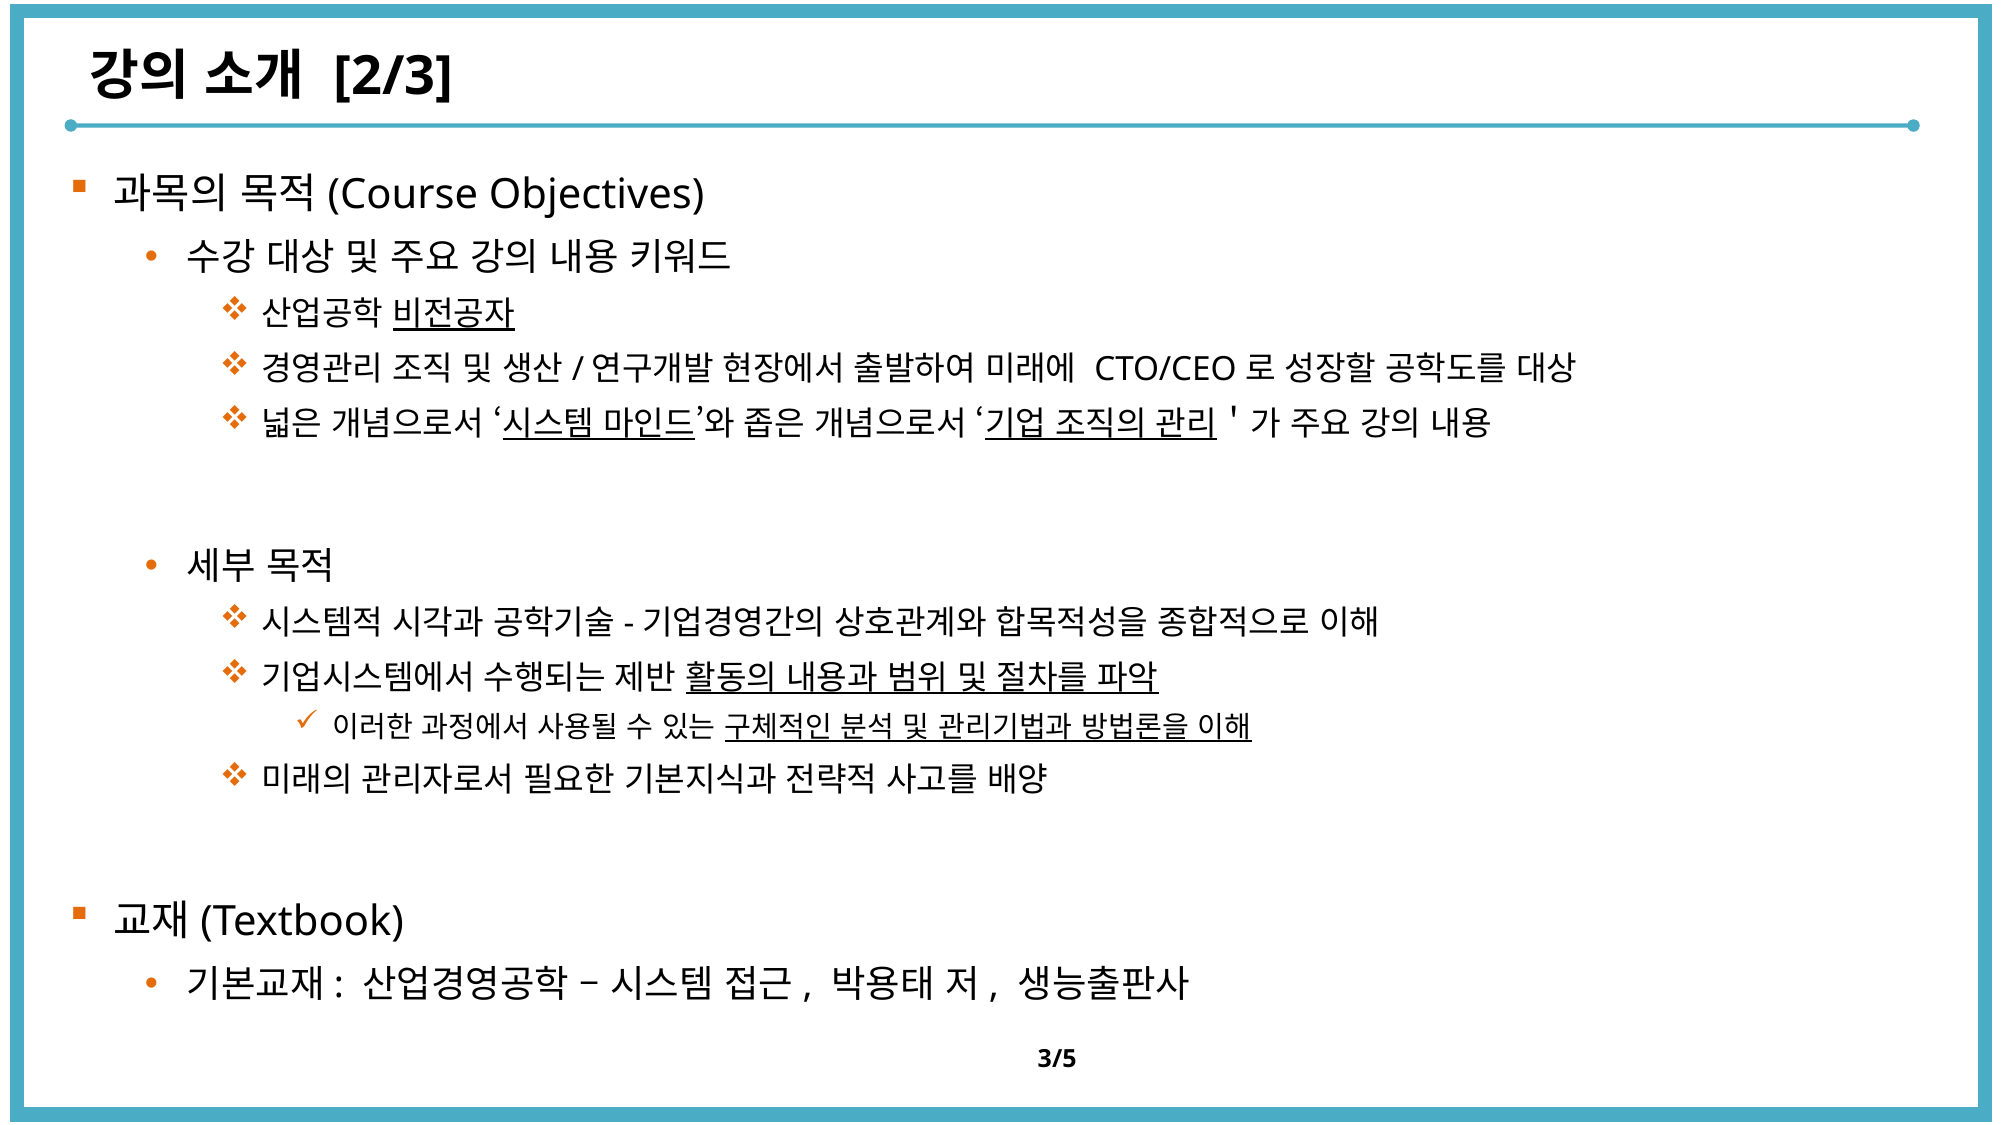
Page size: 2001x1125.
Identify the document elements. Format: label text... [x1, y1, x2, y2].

list 과목의 목적(Course Objectives) 수강 대상 및 주요 강의 내용 키워드 산업공학 비전공자 경영관리 조직 및 생산/연구개발 현장에서 출발하여 미래에 CTO/CEO로 성장할 공학도를 대상 넓은 개념으로서 ‘시스템 마인드’와 좁은 개념으로서 ‘기업 조직의 관리＇가 주요 강의 내용 세부 목적 시스템적 시각과 공학기술-기업경영간의 상호관계와 합목적성을 종합적으로 이해 기업시스템에서 수행되는 제반 활동의 내용과 범위 및 절차를 파악 이러한 과정에서 사용될 수 있는 구체적인 분석 및 관리기법과 방법론을 이해 미래의 관리자로서 필요한 기본지식과 전략적 사고를 배양 교재(Textbook) 기본교재: 산업경영공학 – 시스템 접근, 박용태 저, 생능출판사 [54, 148, 1898, 1071]
title 강의 소개 [2/3] [74, 32, 1635, 113]
